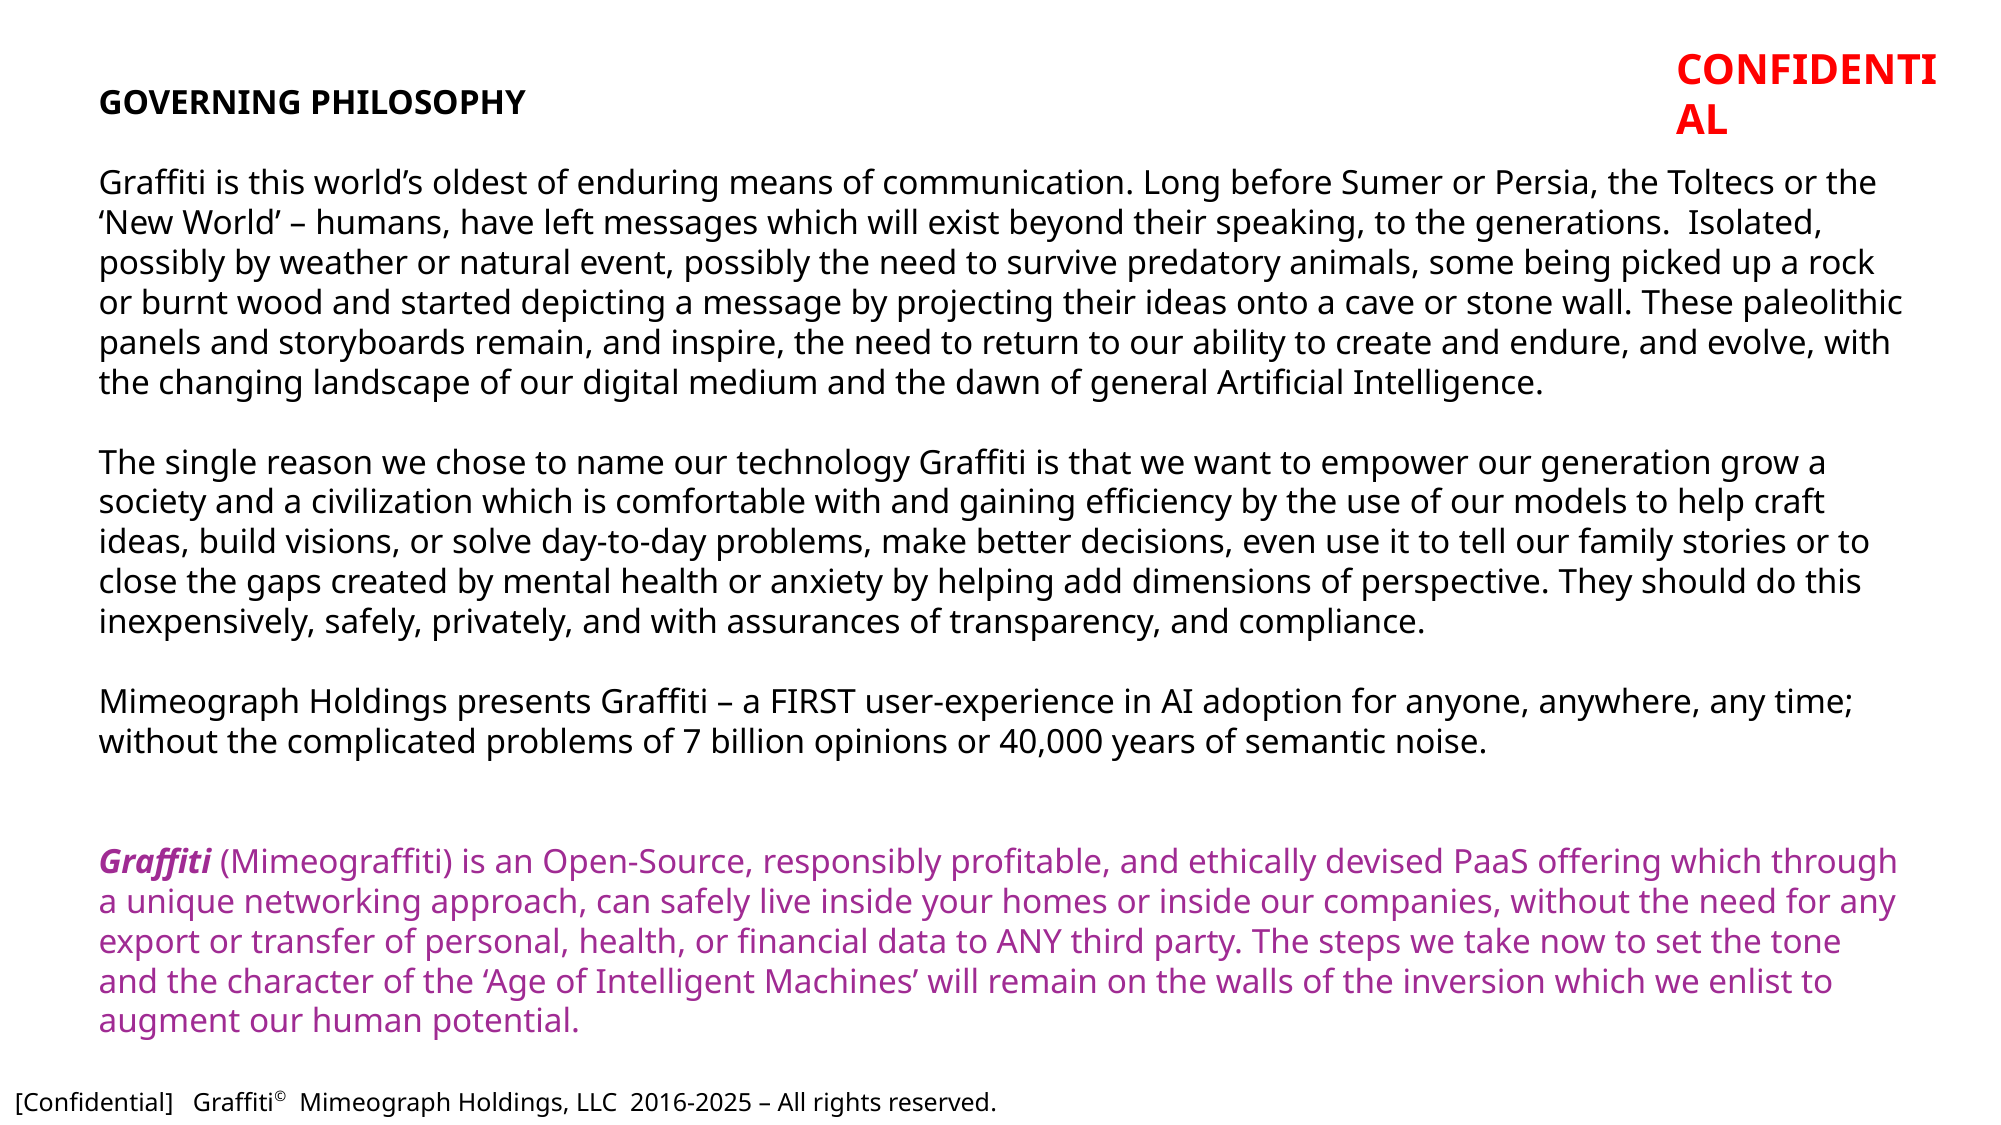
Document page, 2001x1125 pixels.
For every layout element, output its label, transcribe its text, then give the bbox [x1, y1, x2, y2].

text_box [Confidential] Graffiti© Mimeograph Holdings, LLC 2016-2025 – All rights reserved. [0, 1079, 1963, 1125]
text_box GOVERNING PHILOSOPHY Graffiti is this world’s oldest of enduring means of communication. Long before Sumer or Persia, the Toltecs or the ‘New World’ – humans, have left messages which will exist beyond their speaking, to the generations. Isolated, possibly by weather or natural event, possibly the need to survive predatory animals, some being picked up a rock or burnt wood and started depicting a message by projecting their ideas onto a cave or stone wall. These paleolithic panels and storyboards remain, and inspire, the need to return to our ability to create and endure, and evolve, with the changing landscape of our digital medium and the dawn of general Artificial Intelligence. The single reason we chose to name our technology Graffiti is that we want to empower our generation grow a society and a civilization which is comfortable with and gaining efficiency by the use of our models to help craft ideas, build visions, or solve day-to-day problems, make better decisions, even use it to tell our family stories or to close the gaps created by mental health or anxiety by helping add dimensions of perspective. They should do this inexpensively, safely, privately, and with assurances of transparency, and compliance. Mimeograph Holdings presents Graffiti – a FIRST user-experience in AI adoption for anyone, anywhere, any time; without the complicated problems of 7 billion opinions or 40,000 years of semantic noise. Graffiti (Mimeograffiti) is an Open-Source, responsibly profitable, and ethically devised PaaS offering which through a unique networking approach, can safely live inside your homes or inside our companies, without the need for any export or transfer of personal, health, or financial data to ANY third party. The steps we take now to set the tone and the character of the ‘Age of Intelligent Machines’ will remain on the walls of the inversion which we enlist to augment our human potential. [83, 74, 1926, 1047]
text_box CONFIDENTIAL [1661, 35, 1981, 151]
